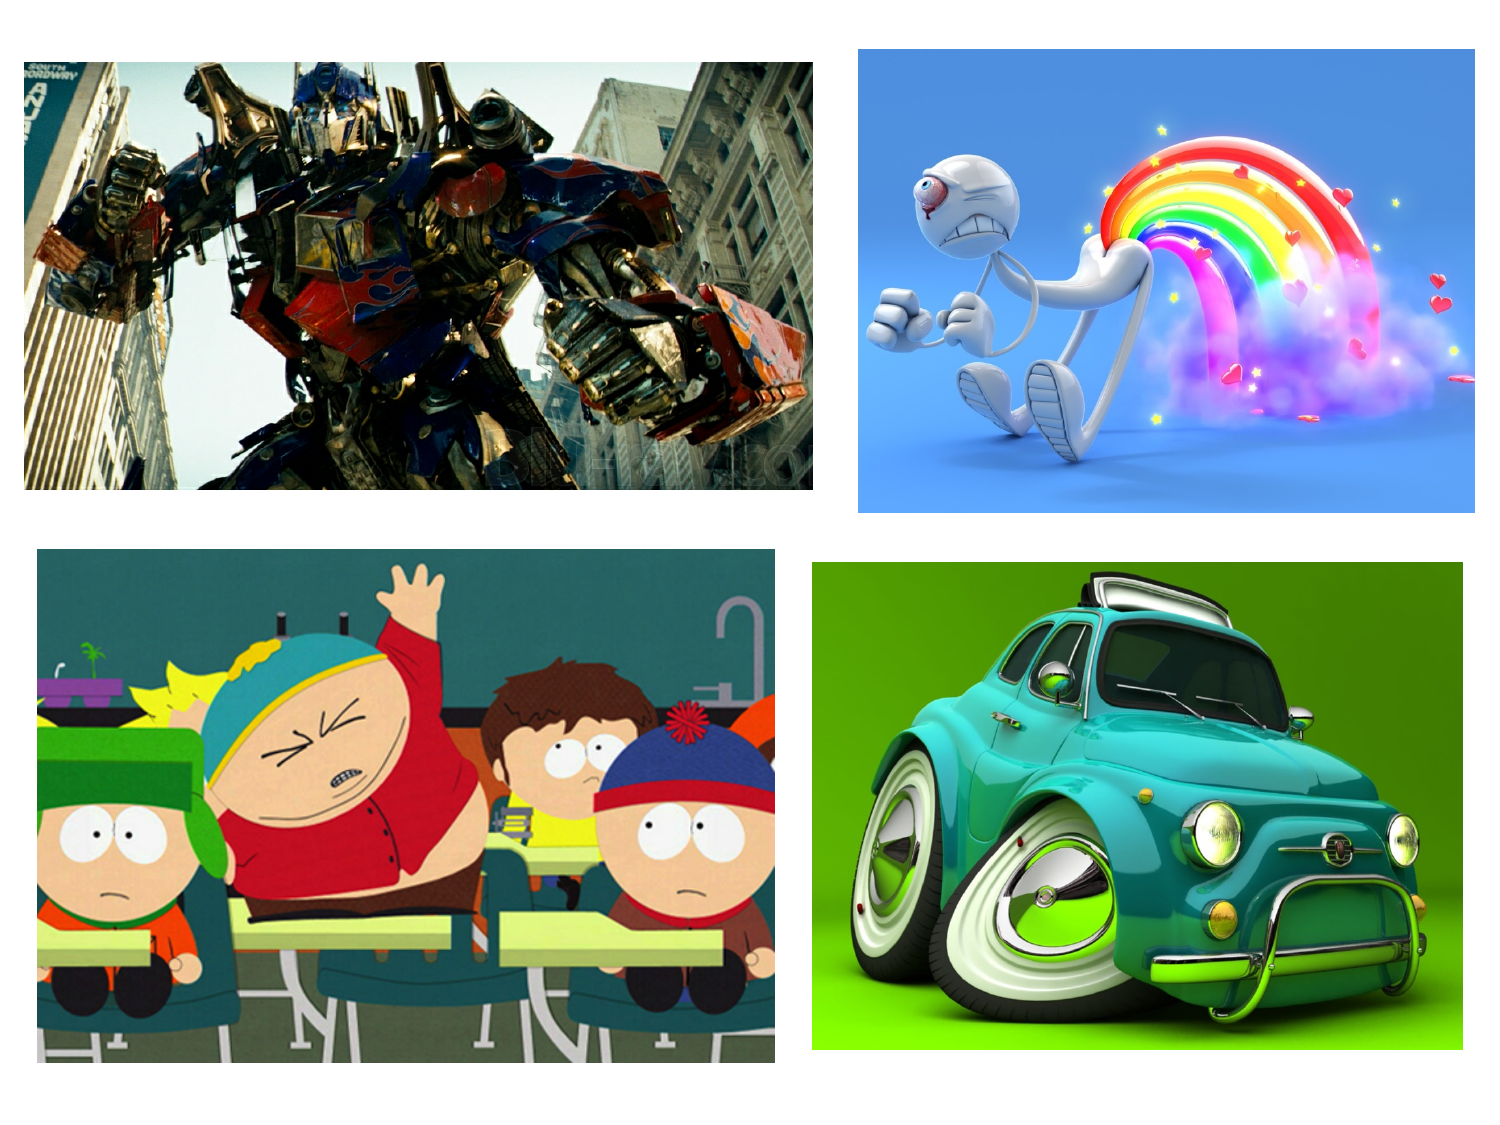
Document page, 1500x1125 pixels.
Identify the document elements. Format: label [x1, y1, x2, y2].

picture [37, 549, 775, 1063]
picture [69, 62, 77, 67]
picture [24, 62, 813, 490]
picture [857, 49, 1476, 513]
picture [812, 562, 1463, 1051]
